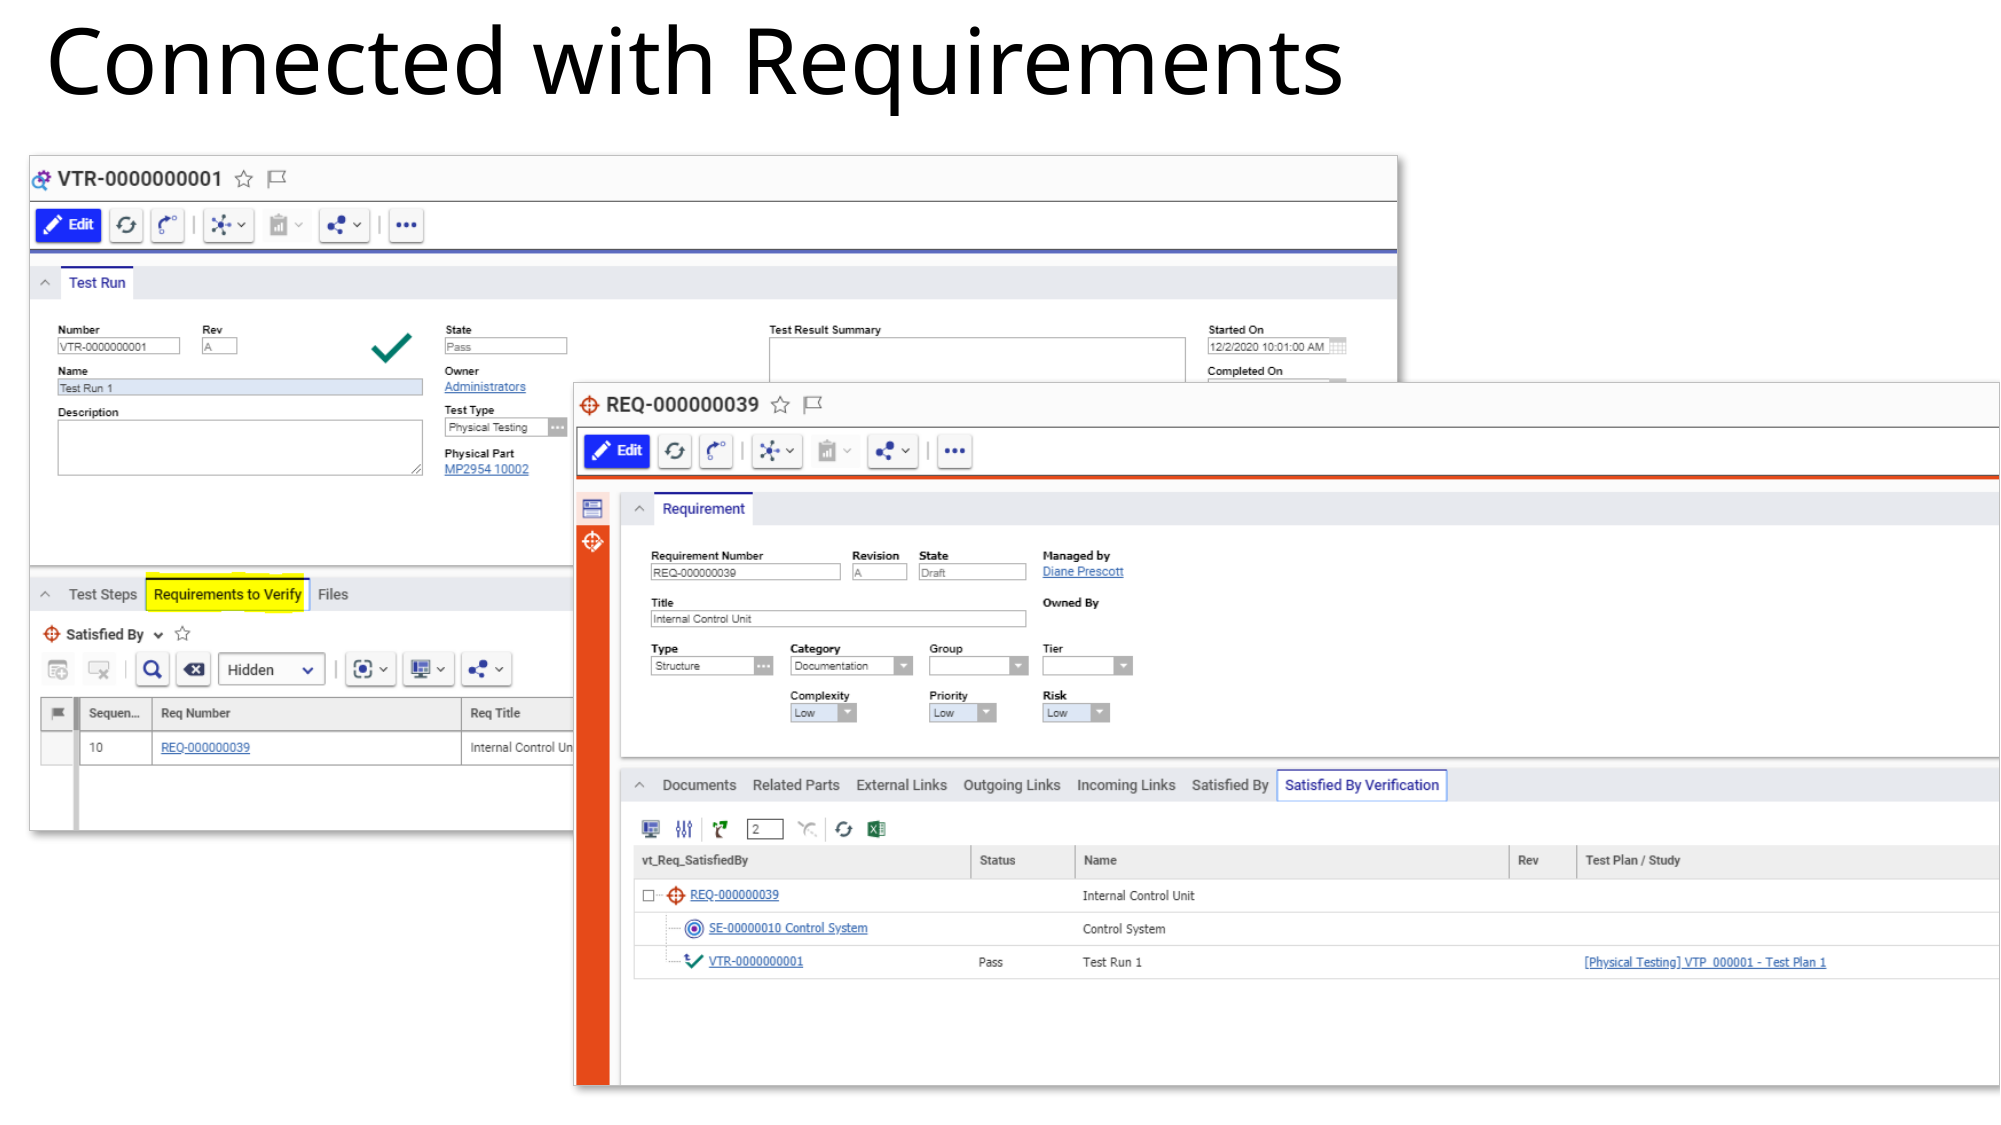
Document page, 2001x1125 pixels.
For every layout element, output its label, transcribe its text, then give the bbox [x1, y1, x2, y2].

title Connected with Requirements [29, 0, 1755, 130]
picture [29, 155, 2000, 1086]
